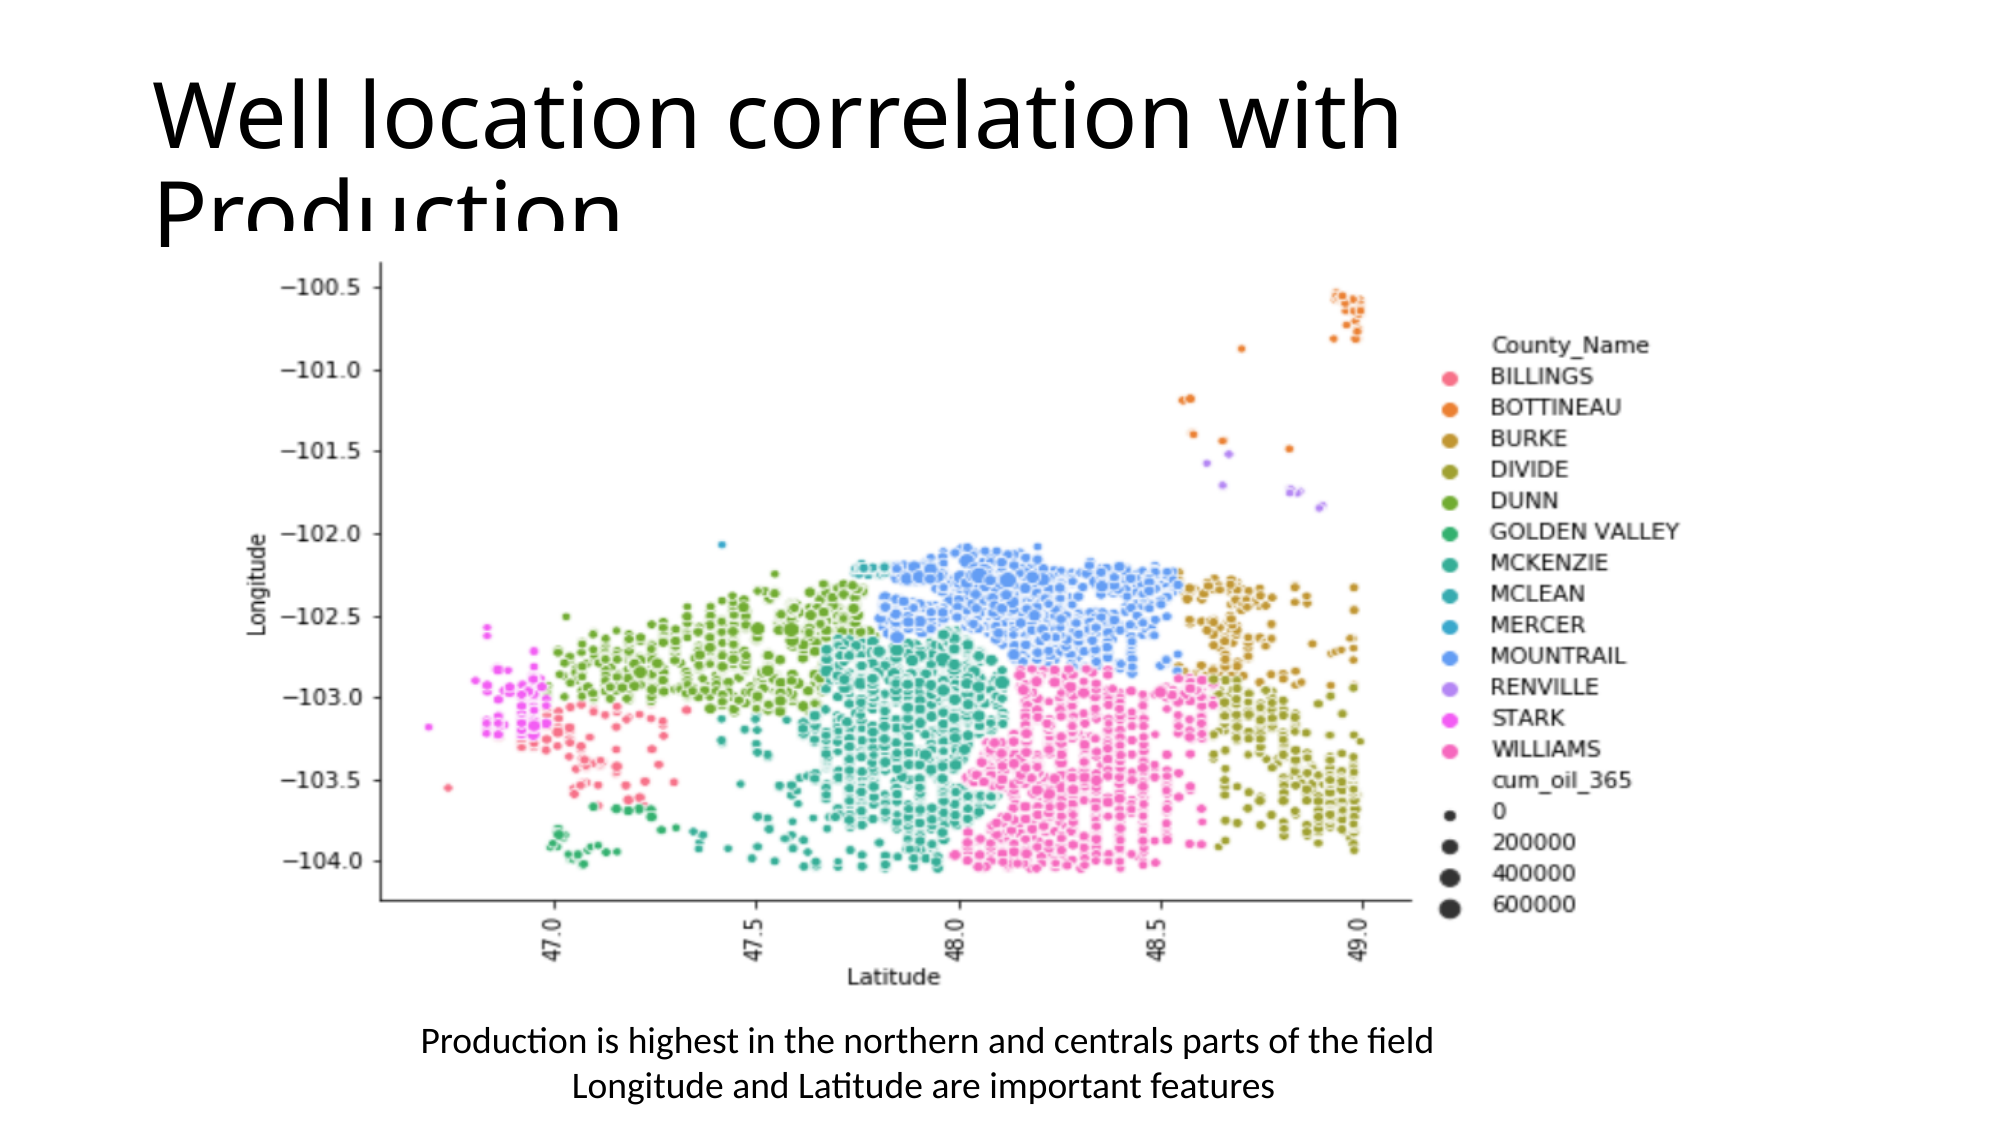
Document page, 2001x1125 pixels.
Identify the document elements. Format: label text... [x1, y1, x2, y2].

title Well location correlation with Production [137, 59, 1863, 278]
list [202, 231, 1701, 1009]
text_box Production is highest in the northern and centrals parts of the field Longitude and Latitude are important features [405, 1009, 1451, 1114]
